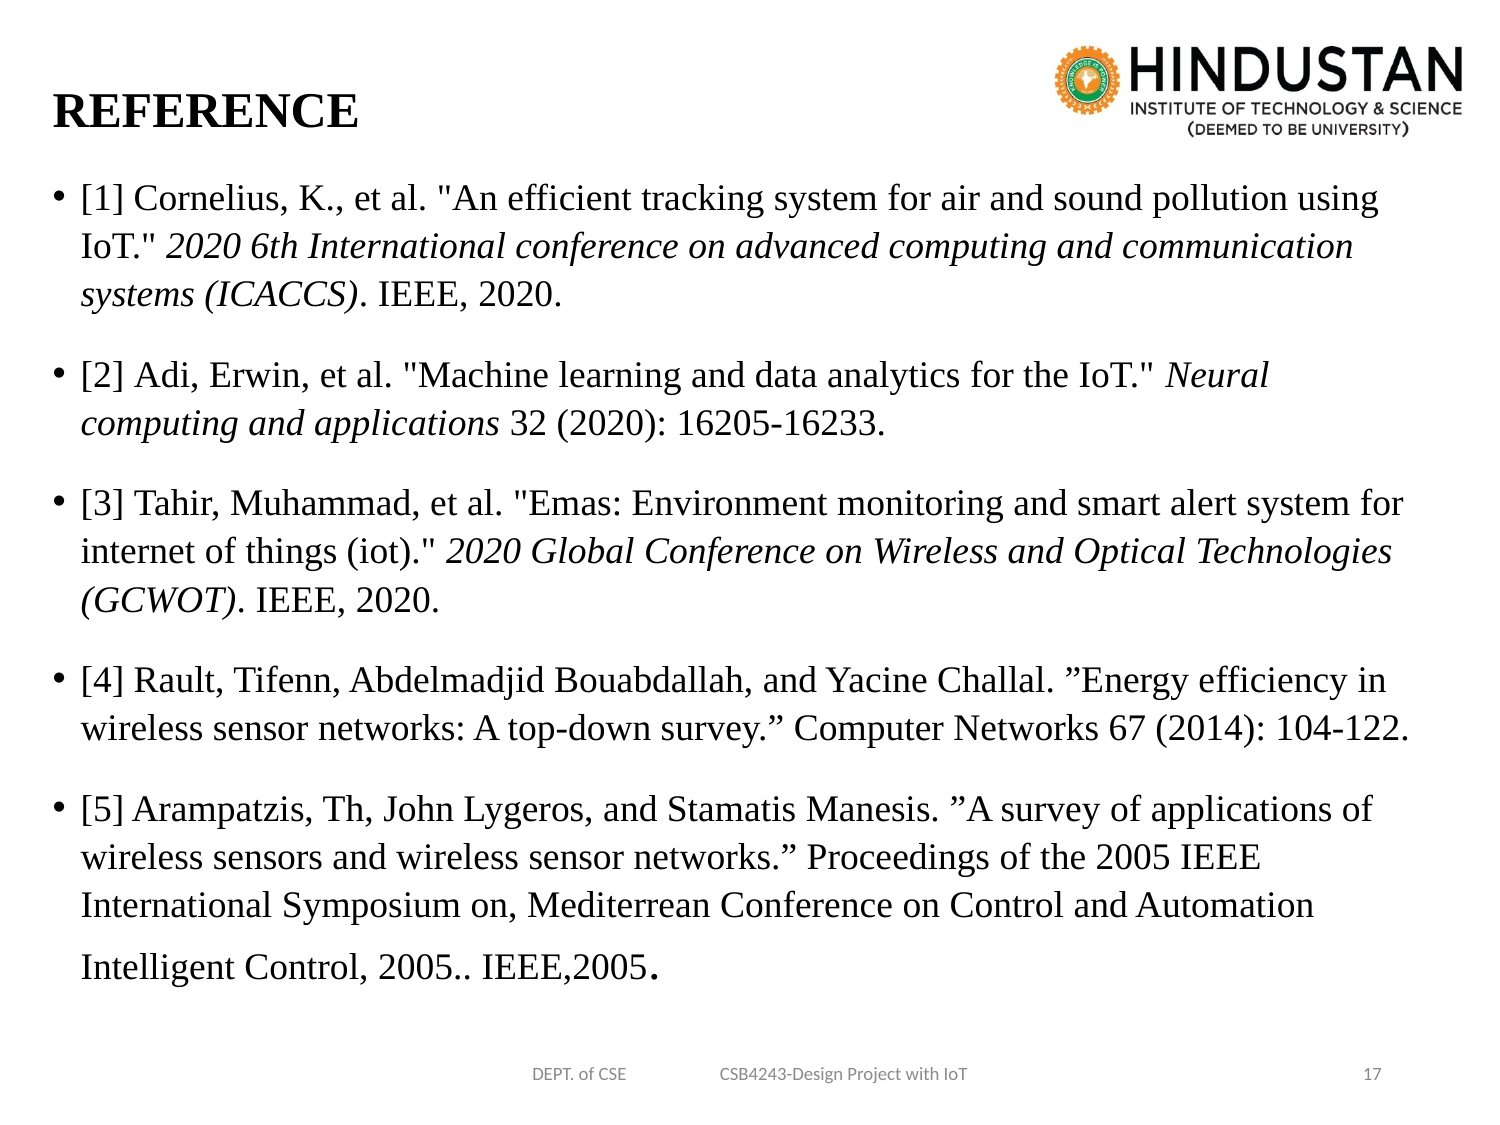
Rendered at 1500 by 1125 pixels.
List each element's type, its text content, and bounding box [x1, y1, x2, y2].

list [1] Cornelius, K., et al. "An efficient tracking system for air and sound pollution using IoT." 2020 6th International conference on advanced computing and communication systems (ICACCS). IEEE, 2020. [2] Adi, Erwin, et al. "Machine learning and data analytics for the IoT." Neural computing and applications 32 (2020): 16205-16233. [3] Tahir, Muhammad, et al. "Emas: Environment monitoring and smart alert system for internet of things (iot)." 2020 Global Conference on Wireless and Optical Technologies (GCWOT). IEEE, 2020. [4] Rault, Tifenn, Abdelmadjid Bouabdallah, and Yacine Challal. ”Energy efficiency in wireless sensor networks: A top-down survey.” Computer Networks 67 (2014): 104-122. [5] Arampatzis, Th, John Lygeros, and Stamatis Manesis. ”A survey of applications of wireless sensors and wireless sensor networks.” Proceedings of the 2005 IEEE International Symposium on, Mediterrean Conference on Control and Automation Intelligent Control, 2005.. IEEE,2005. [37, 162, 1438, 1014]
title REFERENCE [37, 59, 675, 162]
picture [1049, 37, 1466, 146]
footer DEPT. of CSE CSB4243-Design Project with IoT [496, 1042, 1004, 1103]
slide_number 17 [1059, 1042, 1397, 1103]
